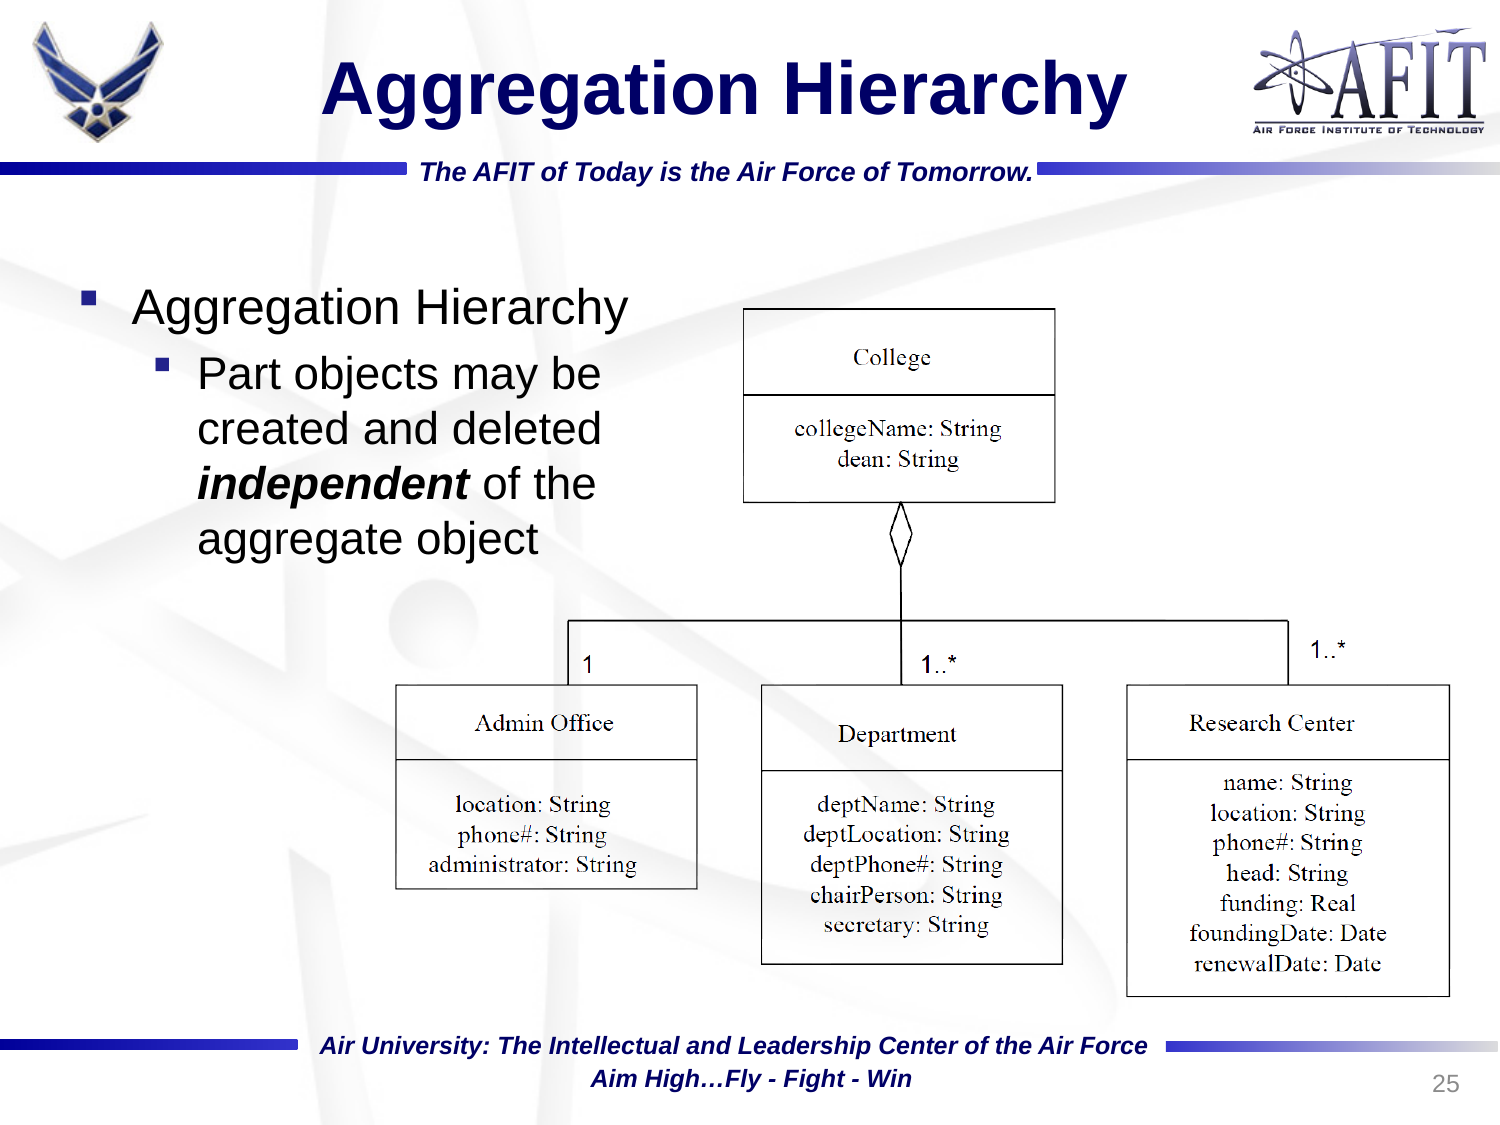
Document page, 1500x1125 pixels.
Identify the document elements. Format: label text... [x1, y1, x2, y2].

picture [387, 299, 1457, 1007]
title Aggregation Hierarchy [87, 0, 1363, 169]
picture [32, 21, 87, 143]
list Aggregation Hierarchy Part objects may be created and deleted independent of the aggregate object [62, 212, 725, 625]
slide_number 25 [1125, 1052, 1475, 1113]
